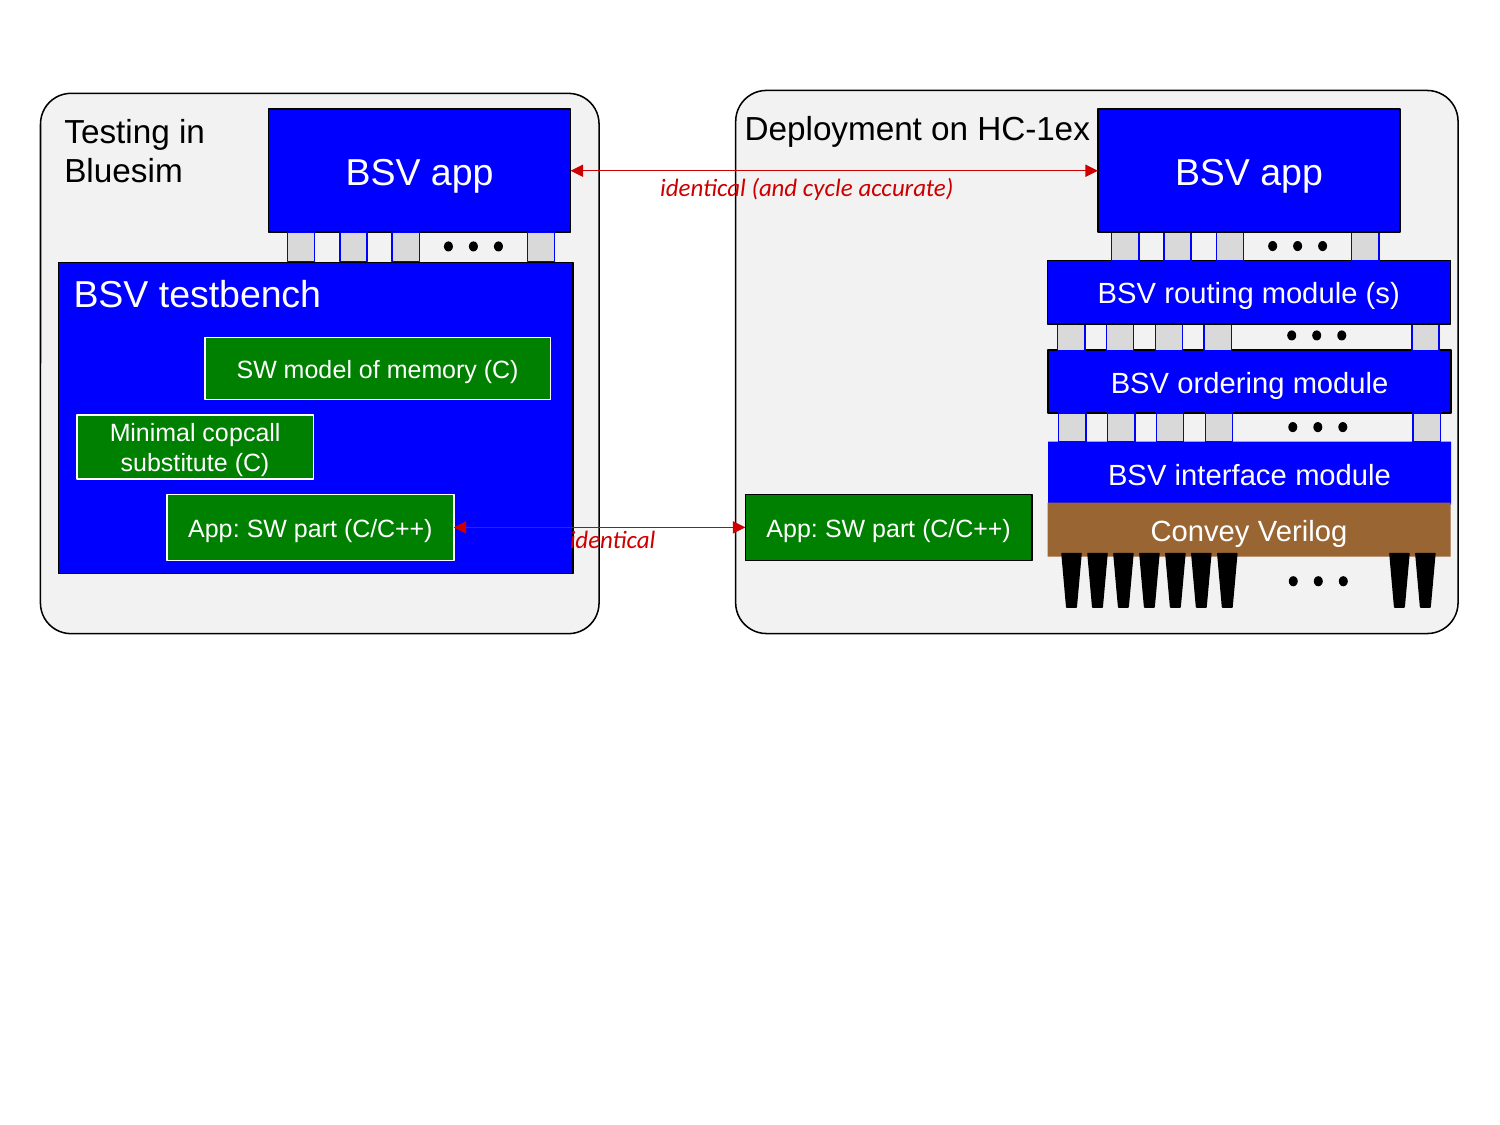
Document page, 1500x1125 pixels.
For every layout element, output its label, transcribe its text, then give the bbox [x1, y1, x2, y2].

text_box [1204, 324, 1232, 351]
text_box [1191, 553, 1211, 608]
text_box [1057, 324, 1085, 351]
text_box [1106, 324, 1134, 351]
text_box [1113, 553, 1133, 608]
text_box identical (and cycle accurate) [660, 180, 992, 202]
text_box [1155, 324, 1183, 351]
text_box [1289, 576, 1348, 586]
text_box [1156, 412, 1184, 441]
text_box [339, 232, 368, 262]
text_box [444, 241, 503, 251]
text_box BSV testbench [58, 262, 574, 574]
text_box [1351, 233, 1379, 261]
text_box [527, 232, 555, 262]
text_box [1415, 553, 1435, 608]
text_box [392, 232, 420, 262]
text_box App: SW part (C/C++) [166, 494, 454, 561]
text_box [1389, 553, 1409, 608]
text_box [1413, 412, 1441, 441]
text_box [1411, 324, 1440, 351]
text_box identical [569, 535, 738, 554]
text_box BSV ordering module [1048, 350, 1452, 414]
text_box [1107, 412, 1135, 441]
text_box [1217, 553, 1237, 608]
text_box BSV app [1097, 109, 1400, 233]
text_box [287, 232, 315, 262]
text_box Convey Verilog [1047, 502, 1451, 557]
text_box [1268, 241, 1327, 251]
text_box [1088, 553, 1107, 608]
text_box [1139, 553, 1159, 608]
text_box BSV routing module (s) [1047, 260, 1451, 324]
text_box BSV interface module [1048, 441, 1452, 505]
text_box [1205, 412, 1233, 441]
text_box App: SW part (C/C++) [745, 494, 1033, 561]
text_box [1287, 330, 1346, 340]
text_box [1288, 422, 1347, 432]
text_box [1058, 412, 1086, 441]
text_box [1165, 553, 1185, 608]
text_box [1216, 233, 1244, 261]
text_box Testing in Bluesim [40, 93, 600, 634]
text_box Deployment on HC-1ex [735, 90, 1459, 634]
text_box SW model of memory (C) [204, 337, 551, 400]
text_box BSV app [268, 109, 571, 233]
text_box [1062, 553, 1082, 608]
text_box [1163, 233, 1192, 261]
text_box [1111, 233, 1139, 261]
text_box Minimal copcall substitute (C) [77, 414, 314, 479]
